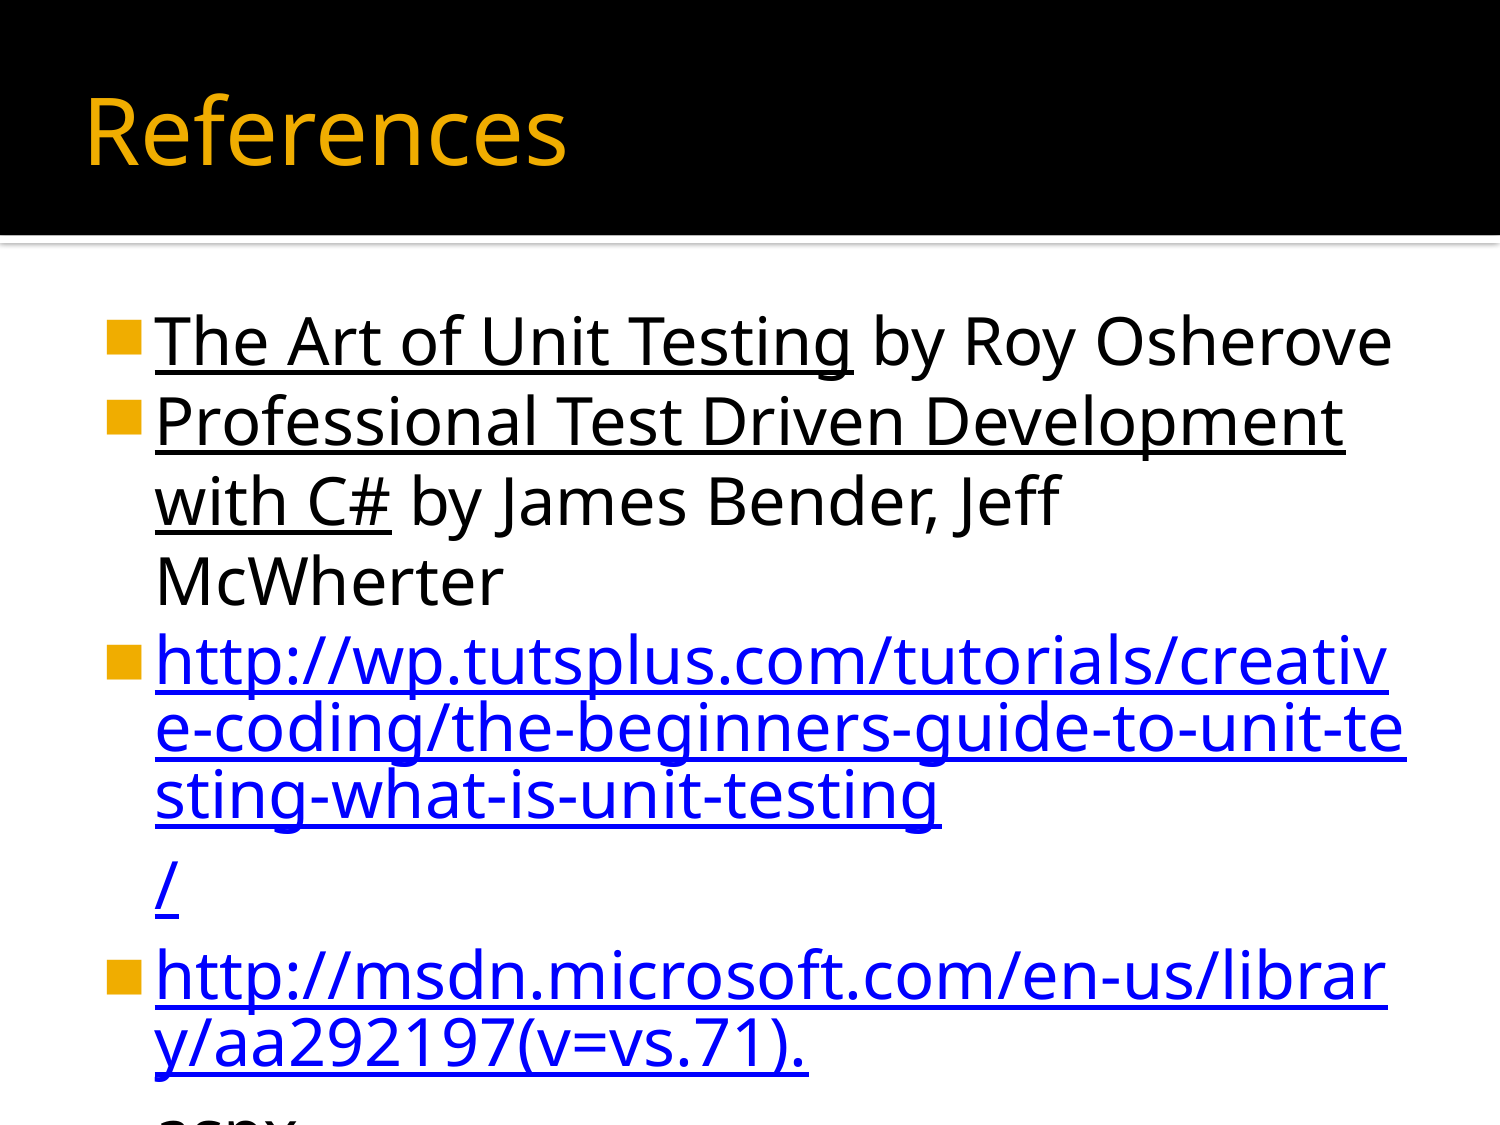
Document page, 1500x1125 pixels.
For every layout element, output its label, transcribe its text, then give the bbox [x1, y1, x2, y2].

list The Art of Unit Testing by Roy Osherove Professional Test Driven Development with C# by James Bender, Jeff McWherter http://wp.tutsplus.com/tutorials/creative-coding/the-beginners-guide-to-unit-testing-what-is-unit-testing/ http://msdn.microsoft.com/en-us/library/aa292197(v=vs.71).aspx [74, 290, 1426, 1051]
title References [74, 24, 1426, 232]
